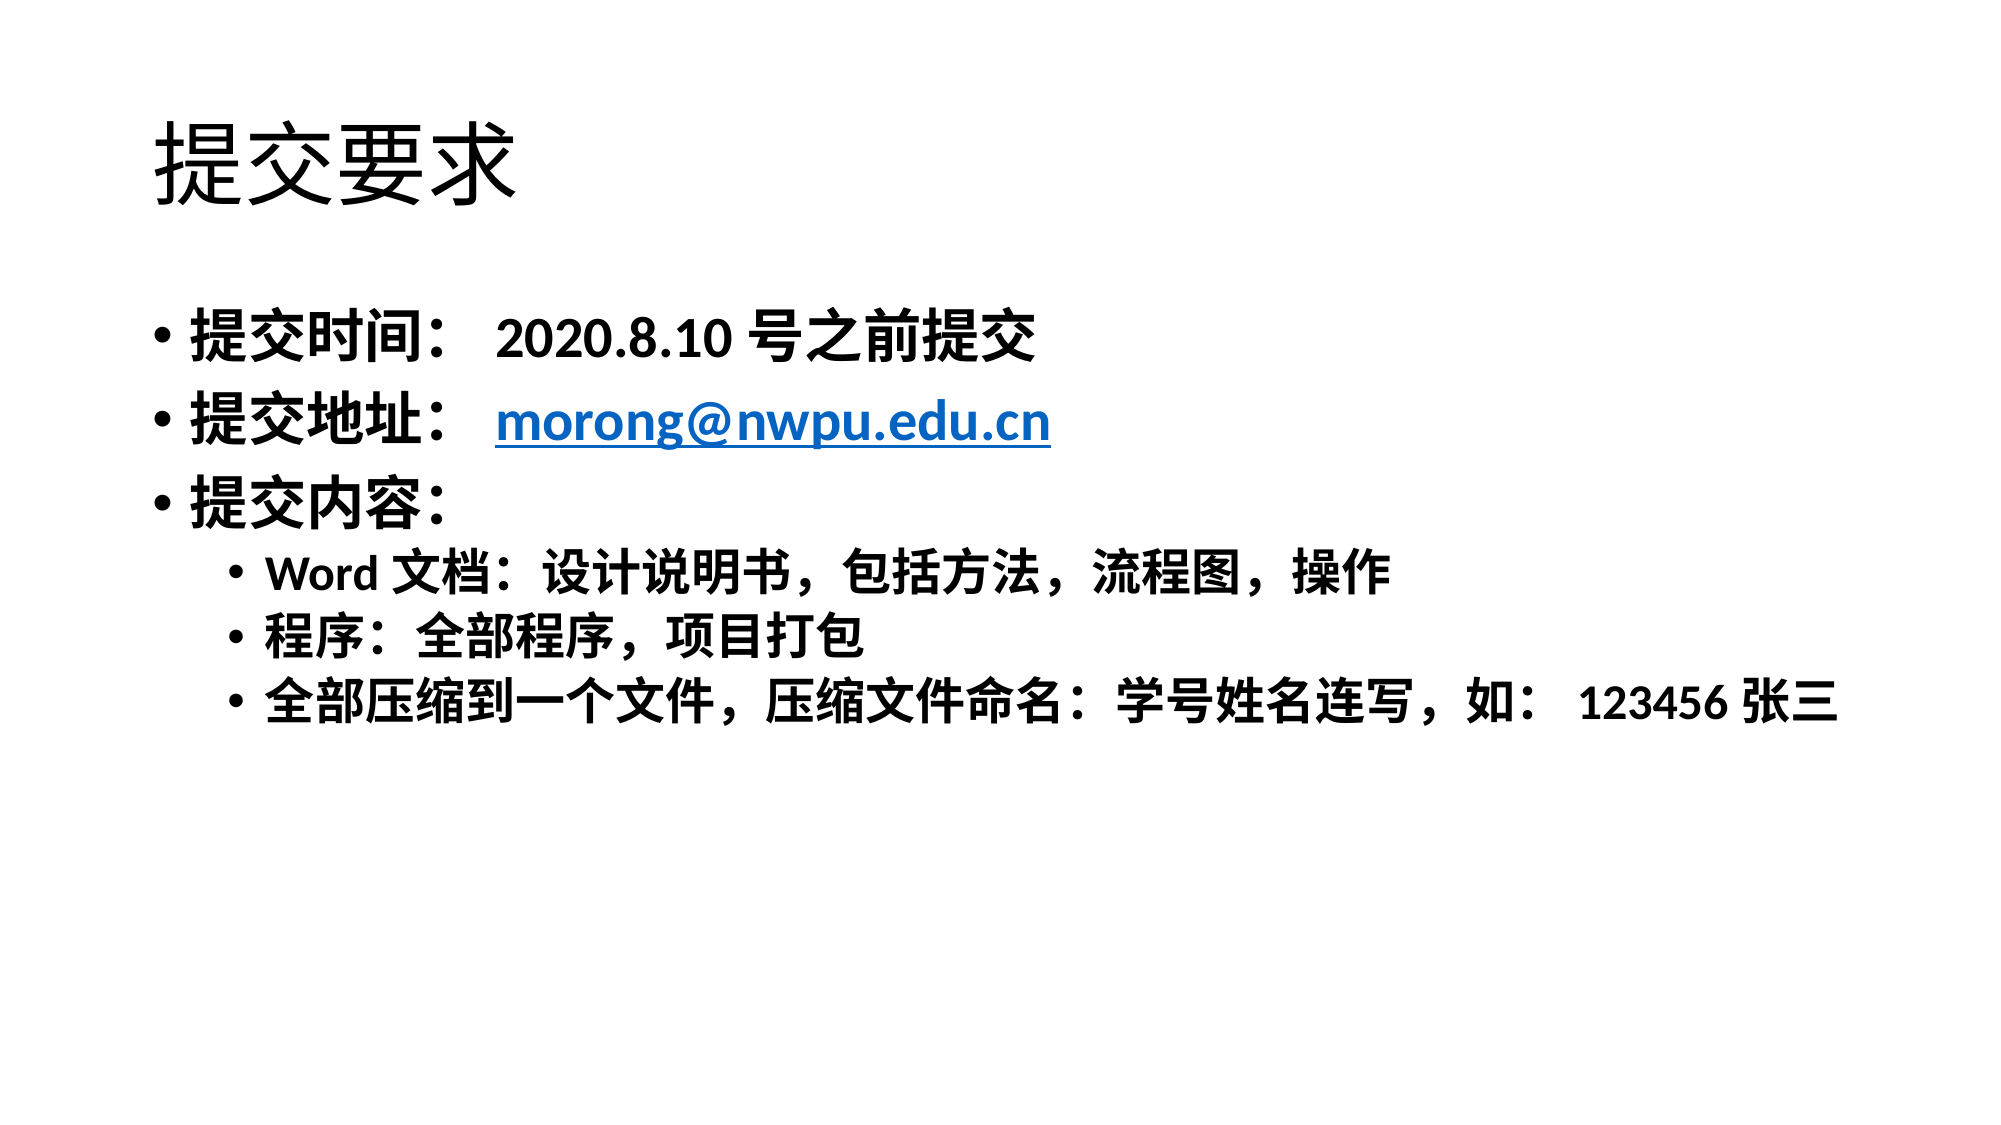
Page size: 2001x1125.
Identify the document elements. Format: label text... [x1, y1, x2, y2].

list 提交时间：2020.8.10号之前提交 提交地址：morong@nwpu.edu.cn 提交内容： Word文档：设计说明书，包括方法，流程图，操作 程序：全部程序，项目打包 全部压缩到一个文件，压缩文件命名：学号姓名连写，如：123456张三 [137, 299, 1863, 1014]
title 提交要求 [137, 59, 1863, 278]
